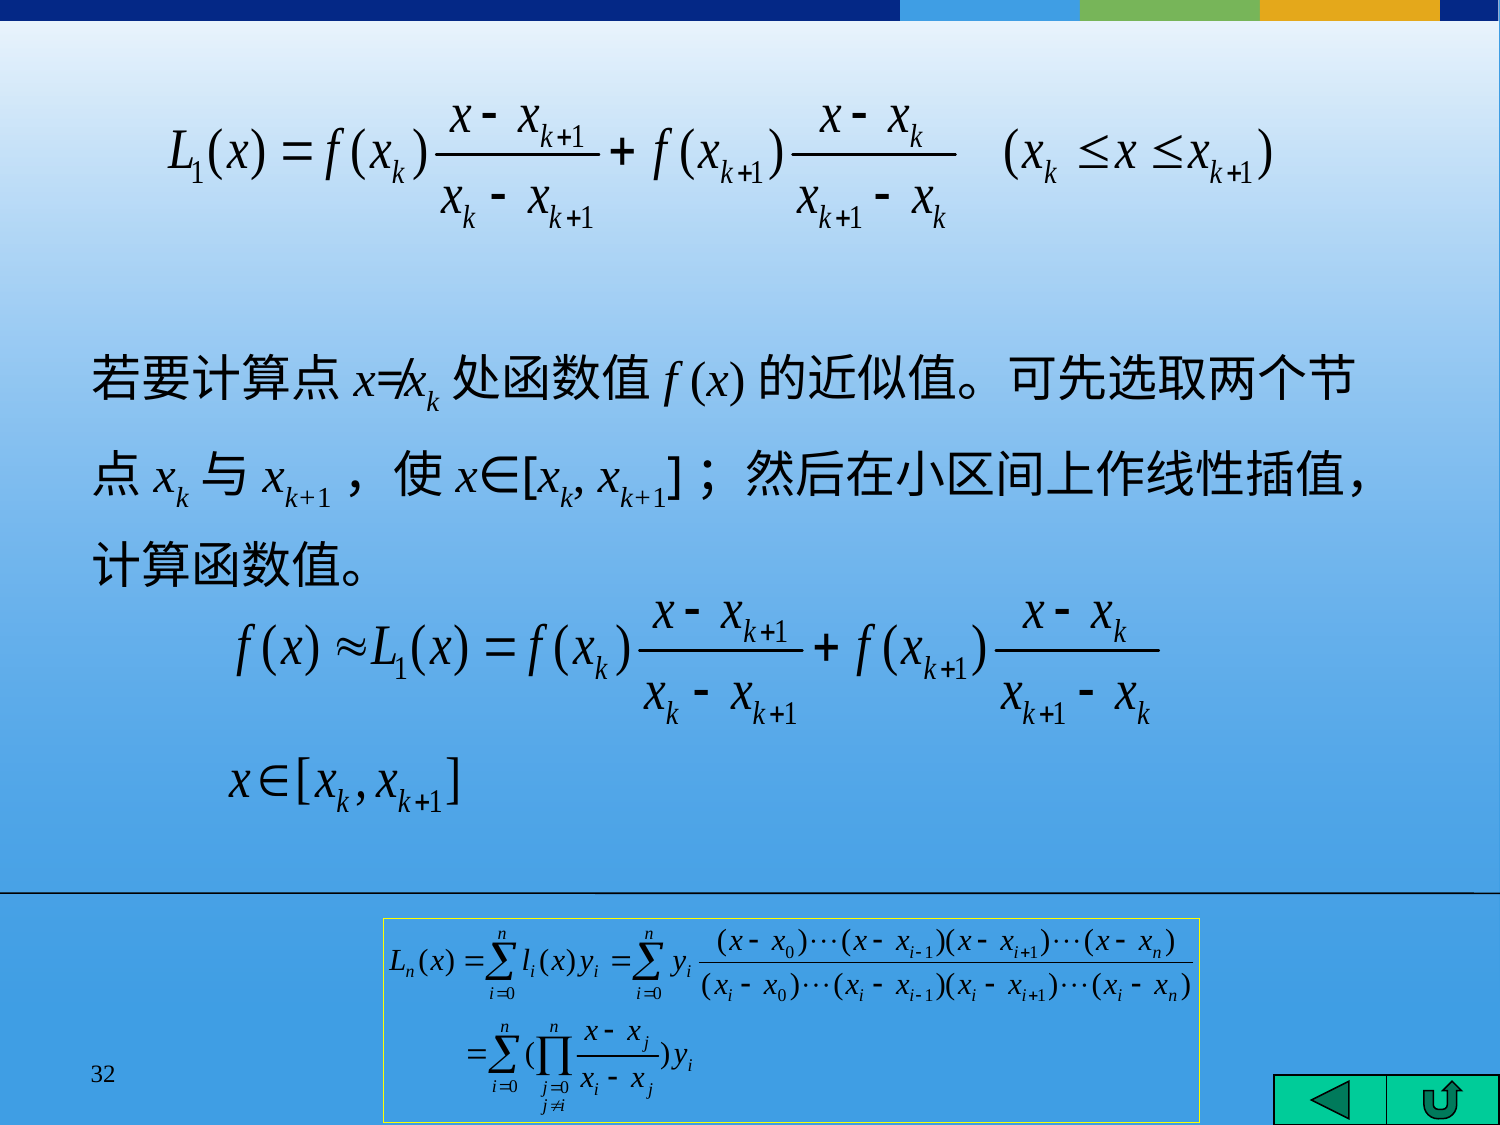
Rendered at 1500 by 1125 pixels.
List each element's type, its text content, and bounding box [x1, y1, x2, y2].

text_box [219, 573, 1170, 824]
text_box 若要计算点x≠xk处函数值f (x)的近似值。可先选取两个节点xk与xk+1，使x∈[xk, xk+1]；然后在小区间上作线性插值，计算函数值。 [76, 314, 1412, 602]
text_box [383, 917, 1200, 1123]
text_box [1273, 1074, 1386, 1125]
text_box [1386, 1074, 1499, 1125]
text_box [158, 77, 1285, 242]
slide_number 32 [75, 1042, 383, 1103]
